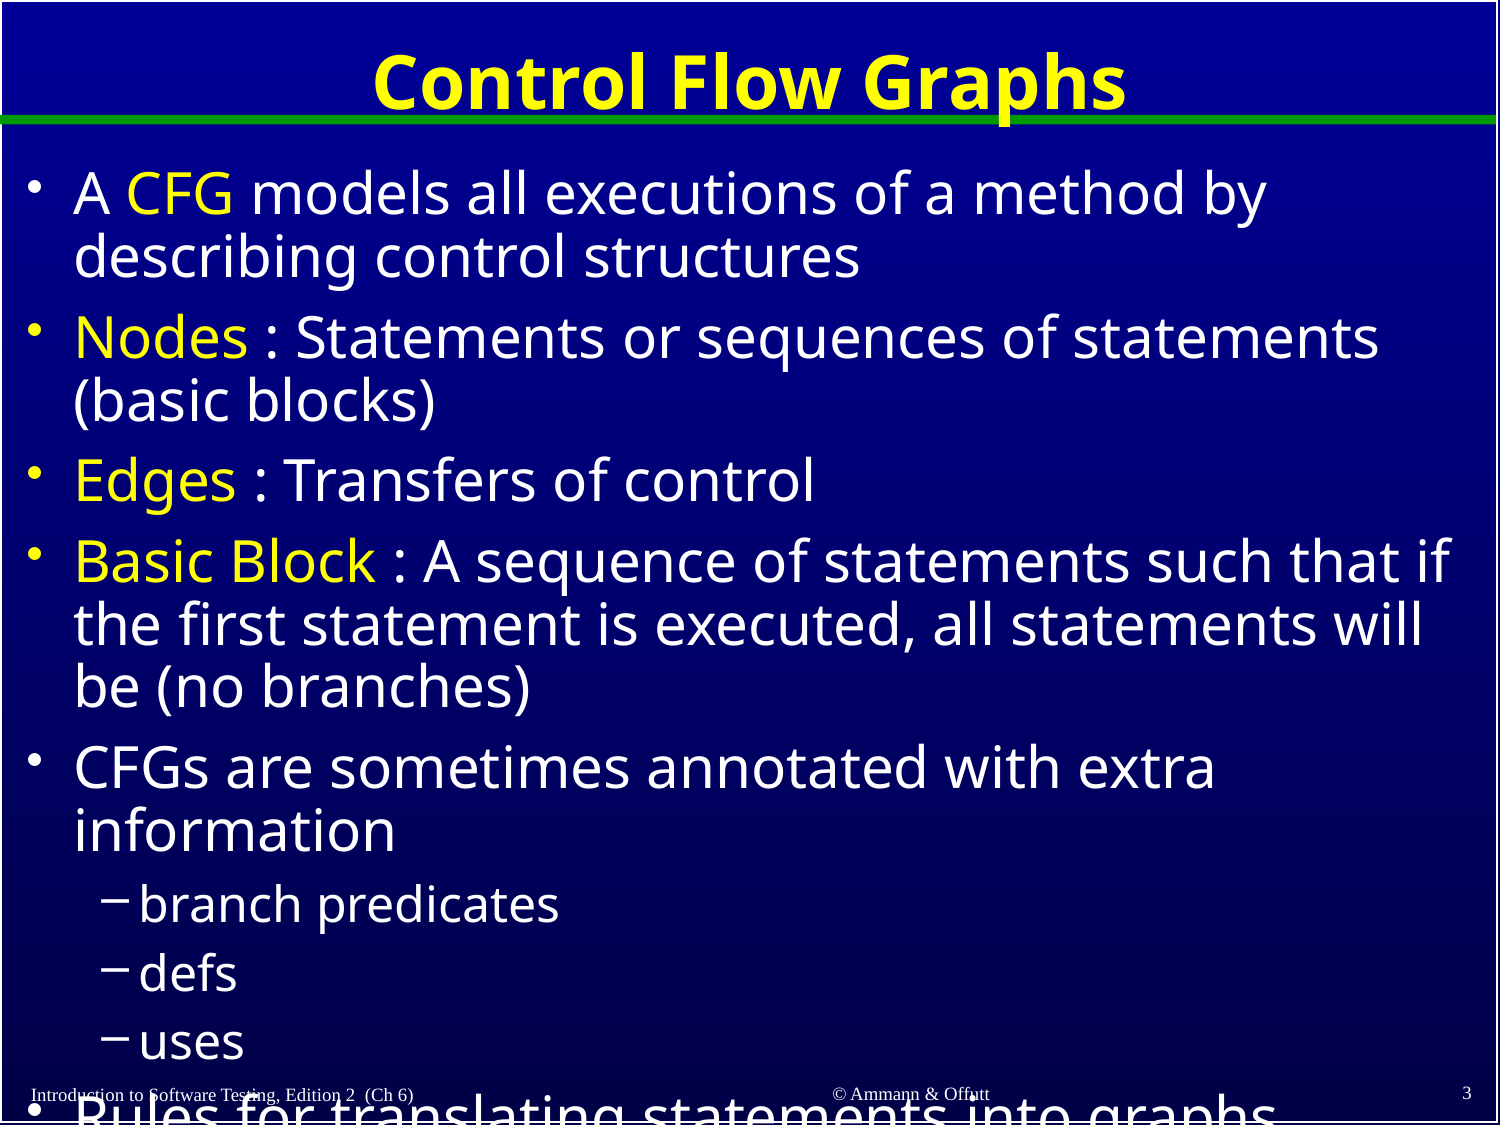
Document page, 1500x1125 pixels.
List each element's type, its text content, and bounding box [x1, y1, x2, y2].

slide_number 3 [1174, 1071, 1488, 1113]
title Control Flow Graphs [11, 15, 1489, 155]
footer © Ammann & Offutt [673, 1072, 1149, 1113]
slide_number Introduction to Software Testing, Edition 2 (Ch 6) [15, 1074, 633, 1113]
list A CFG models all executions of a method by describing control structures Nodes : Statements or sequences of statements (basic blocks) Edges : Transfers of control Basic Block : A sequence of statements such that if the first statement is executed, all statements will be (no branches) CFGs are sometimes annotated with extra information branch predicates defs uses Rules for translating statements into graphs … [10, 156, 1490, 1071]
